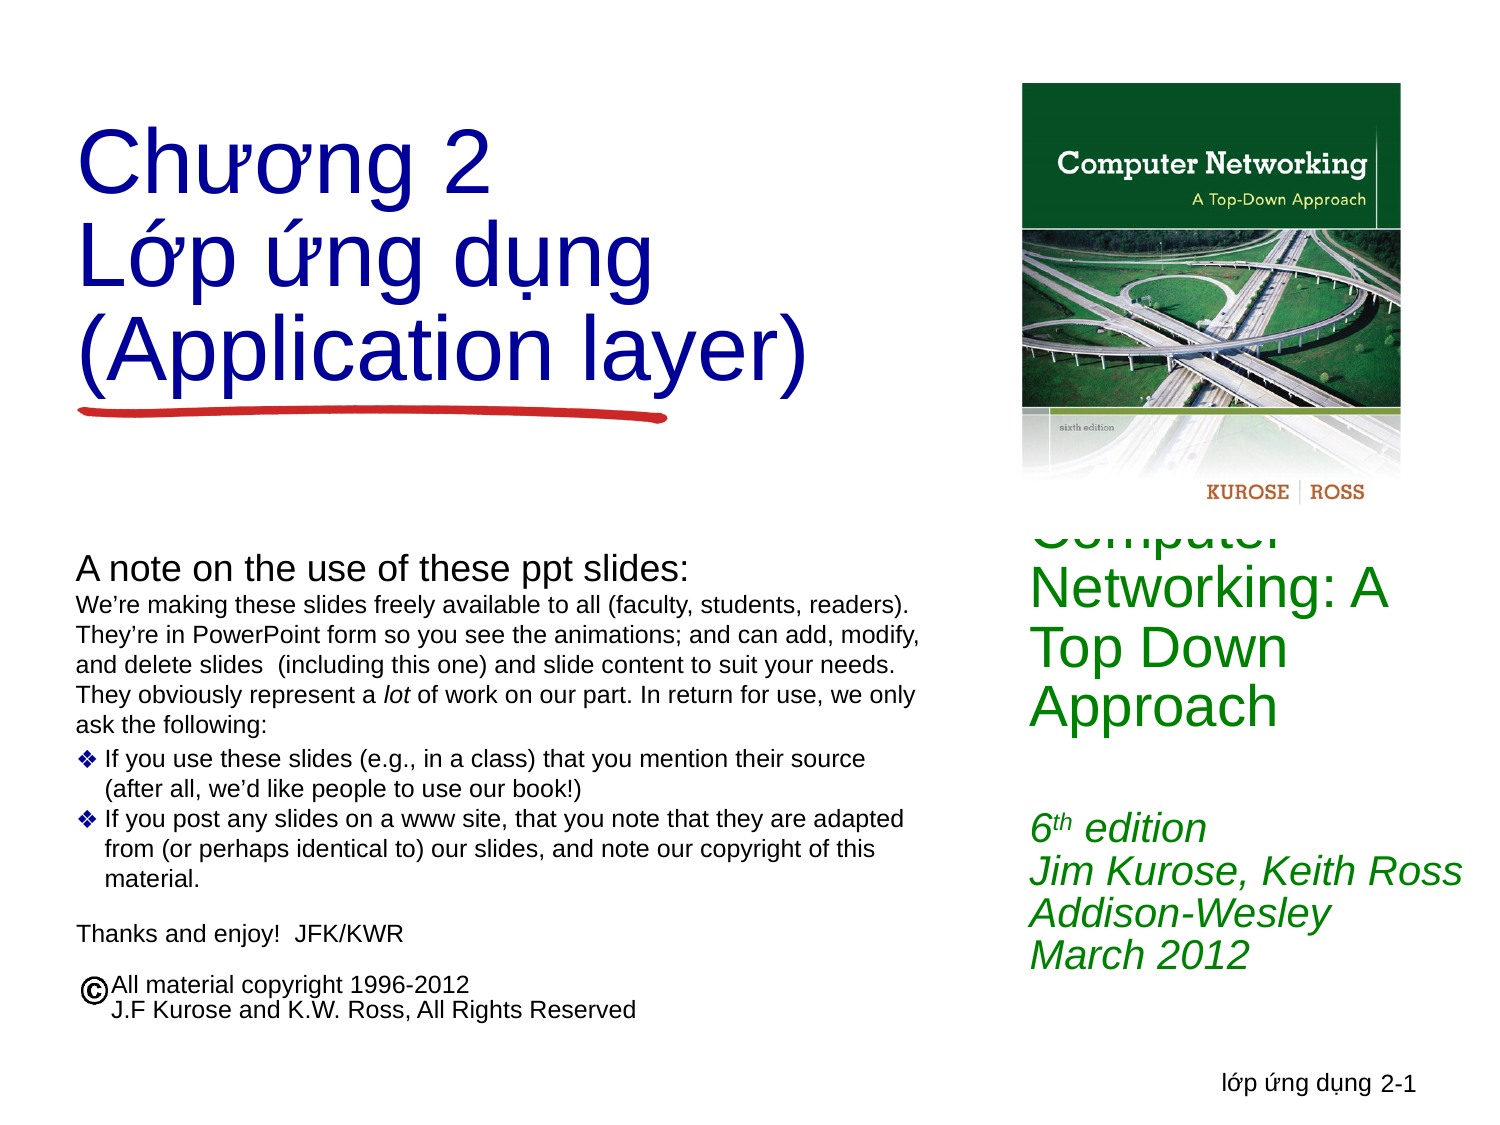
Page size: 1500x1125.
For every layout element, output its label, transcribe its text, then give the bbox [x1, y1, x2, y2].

text_box A note on the use of these ppt slides: We’re making these slides freely available to all (faculty, students, readers). They’re in PowerPoint form so you see the animations; and can add, modify, and delete slides (including this one) and slide content to suit your needs. They obviously represent a lot of work on our part. In return for use, we only ask the following: [60, 536, 943, 776]
text_box lớp ứng dụng [912, 1058, 1388, 1106]
picture [73, 400, 675, 430]
picture [78, 974, 111, 1006]
text_box Computer Networking: A Top Down Approach 6th edition Jim Kurose, Keith Ross Addison-Wesley March 2012 [1014, 504, 1488, 975]
picture [1022, 83, 1401, 539]
text_box Chương 2 Lớp ứng dụng (Application layer) [60, 117, 891, 401]
text_box 2-‹#› [1365, 1060, 1477, 1106]
text_box If you use these slides (e.g., in a class) that you mention their source (after all, we’d like people to use our book!) If you post any slides on a www site, that you note that they are adapted from (or perhaps identical to) our slides, and note our copyright of this material. Thanks and enjoy! JFK/KWR All material copyright 1996-2012 J.F Kurose and K.W. Ross, All Rights Reserved [61, 699, 944, 1032]
